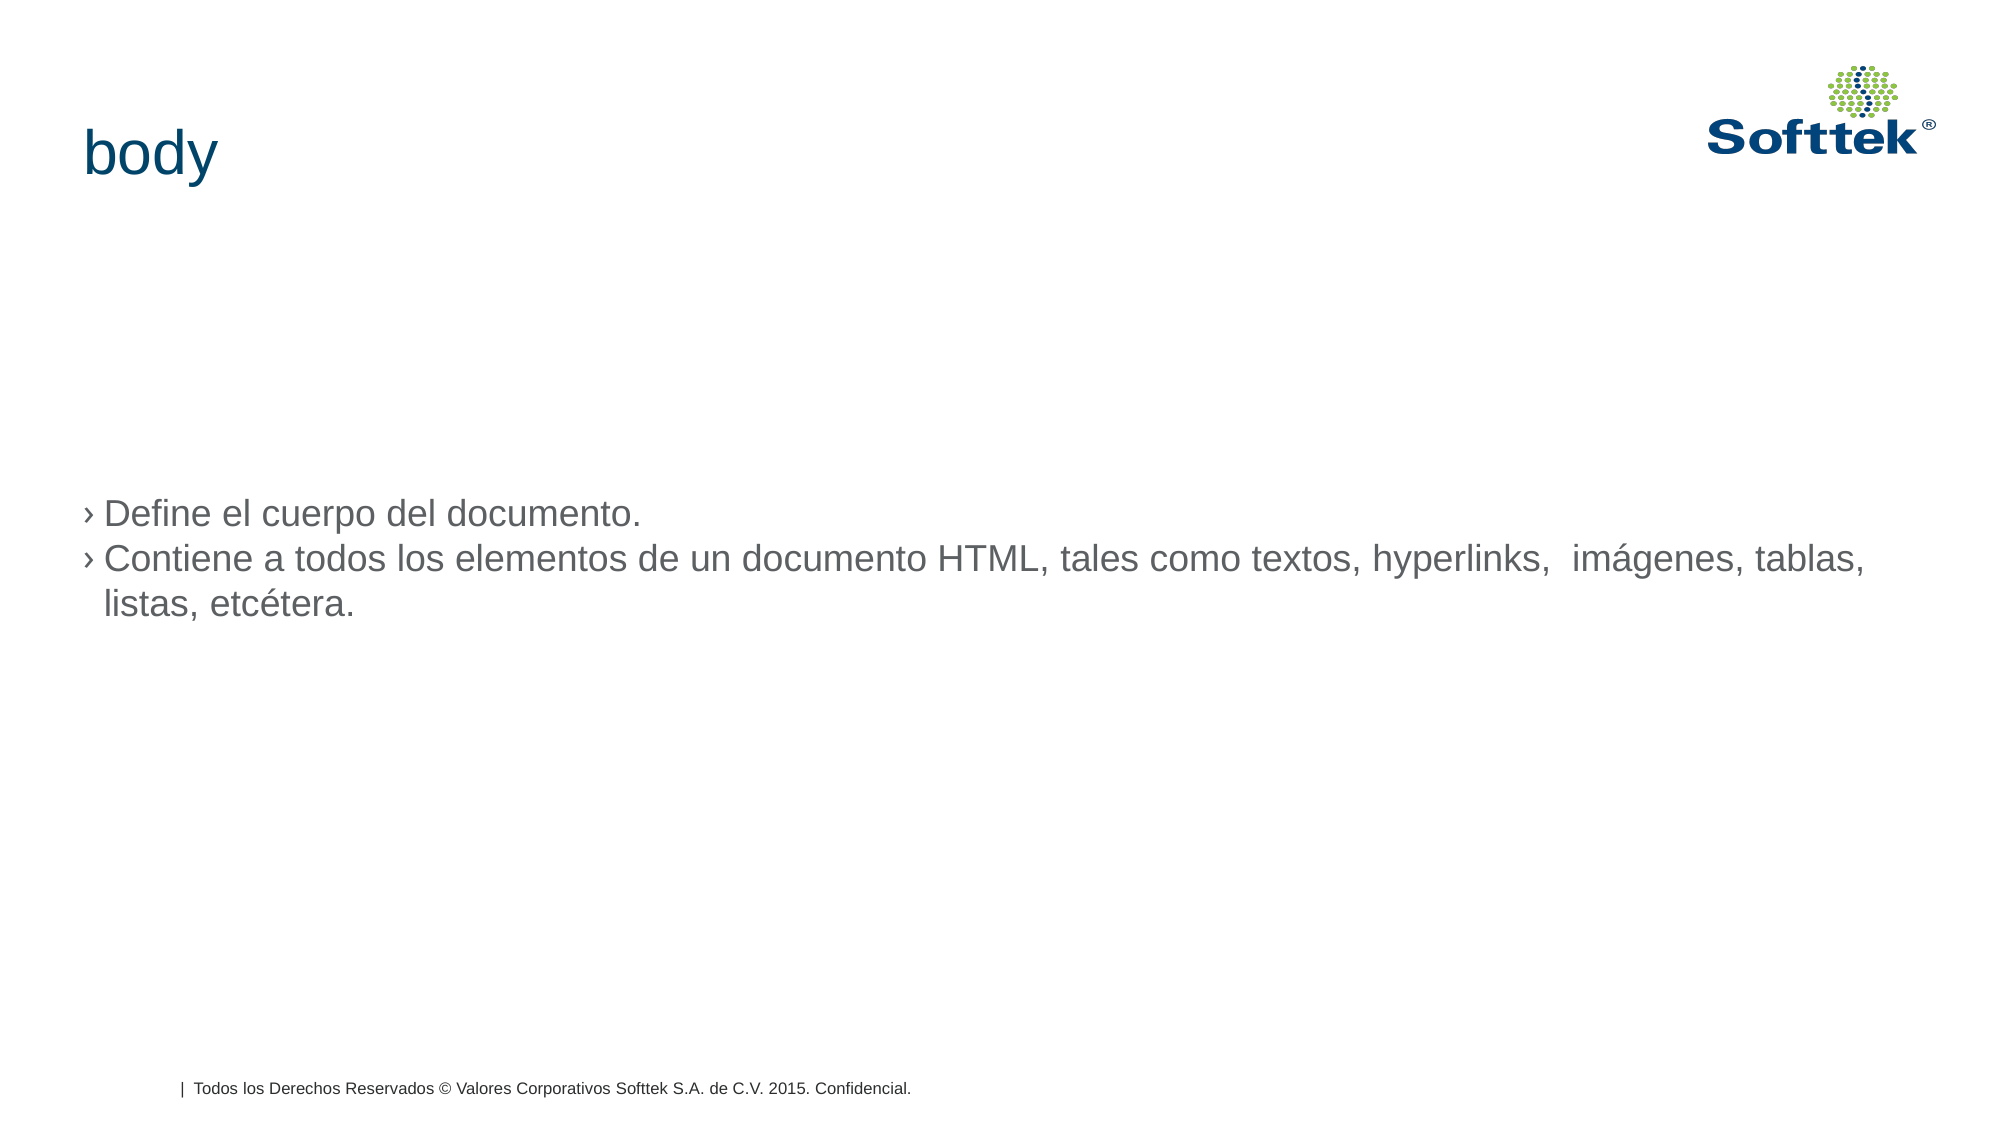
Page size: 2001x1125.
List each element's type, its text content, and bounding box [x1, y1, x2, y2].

title body [68, 97, 1932, 223]
picture [1708, 66, 1936, 154]
list Define el cuerpo del documento. Contiene a todos los elementos de un documento HTML, tales como textos, hyperlinks, imágenes, tablas, listas, etcétera. [68, 473, 1932, 684]
